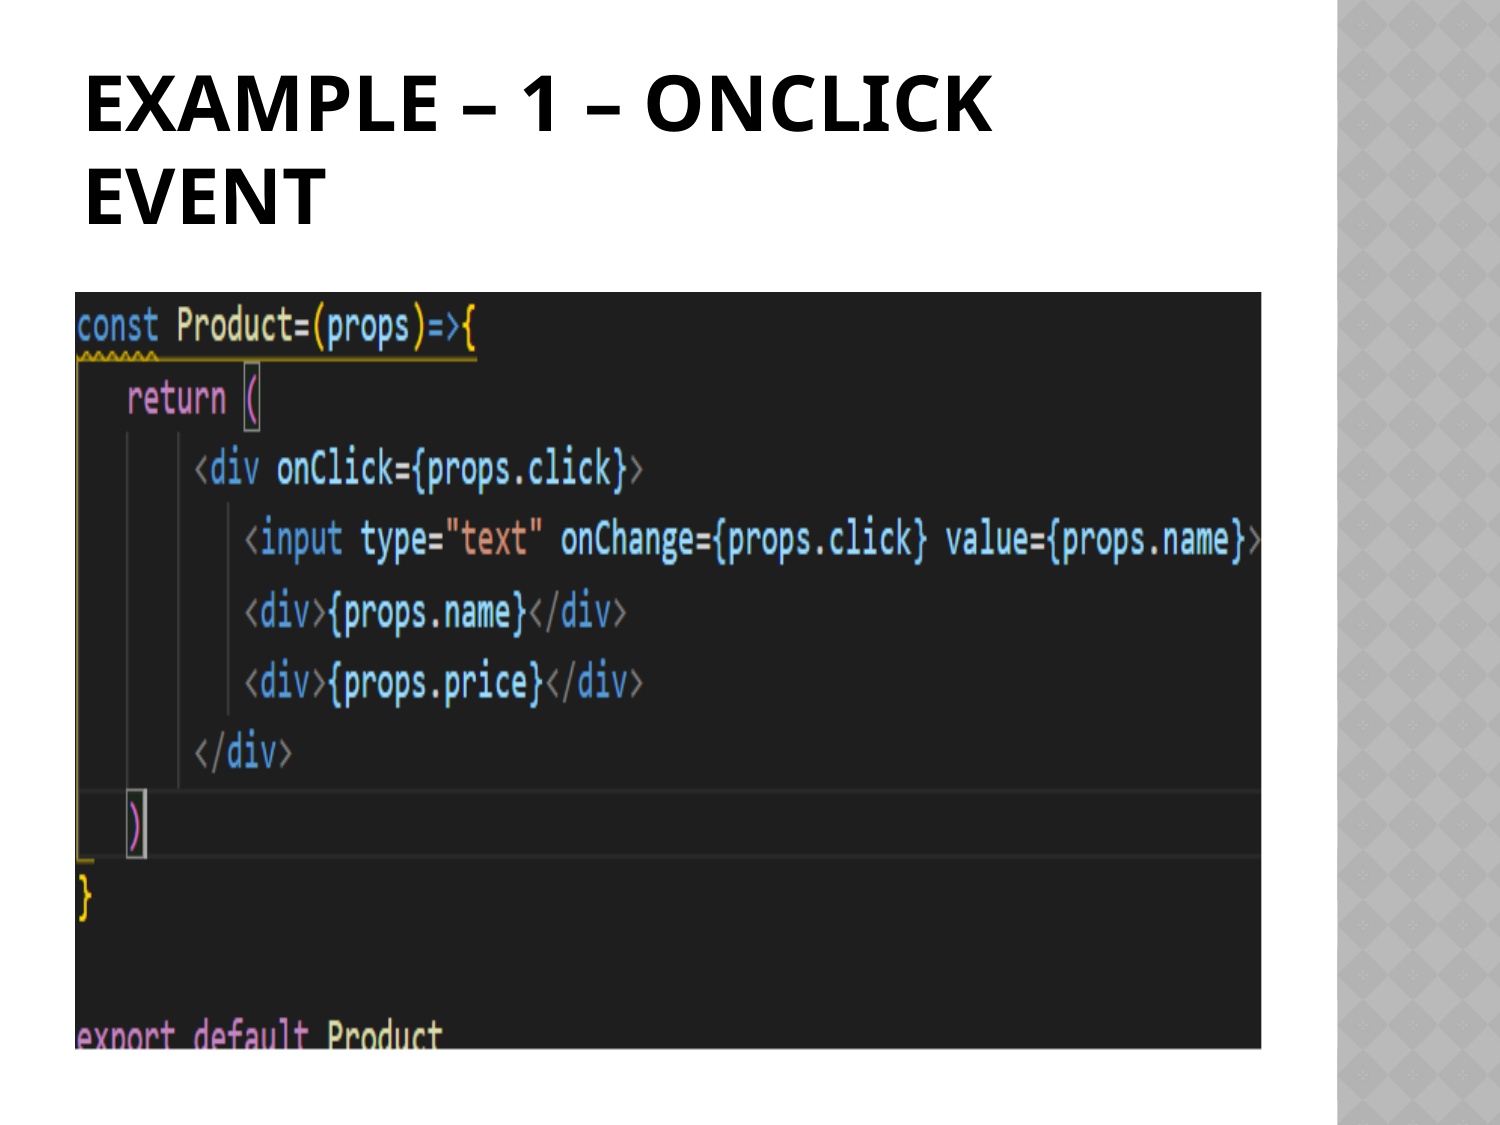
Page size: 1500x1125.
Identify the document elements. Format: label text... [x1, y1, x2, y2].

title Example – 1 – onclick event [75, 52, 1263, 240]
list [74, 292, 1263, 1056]
